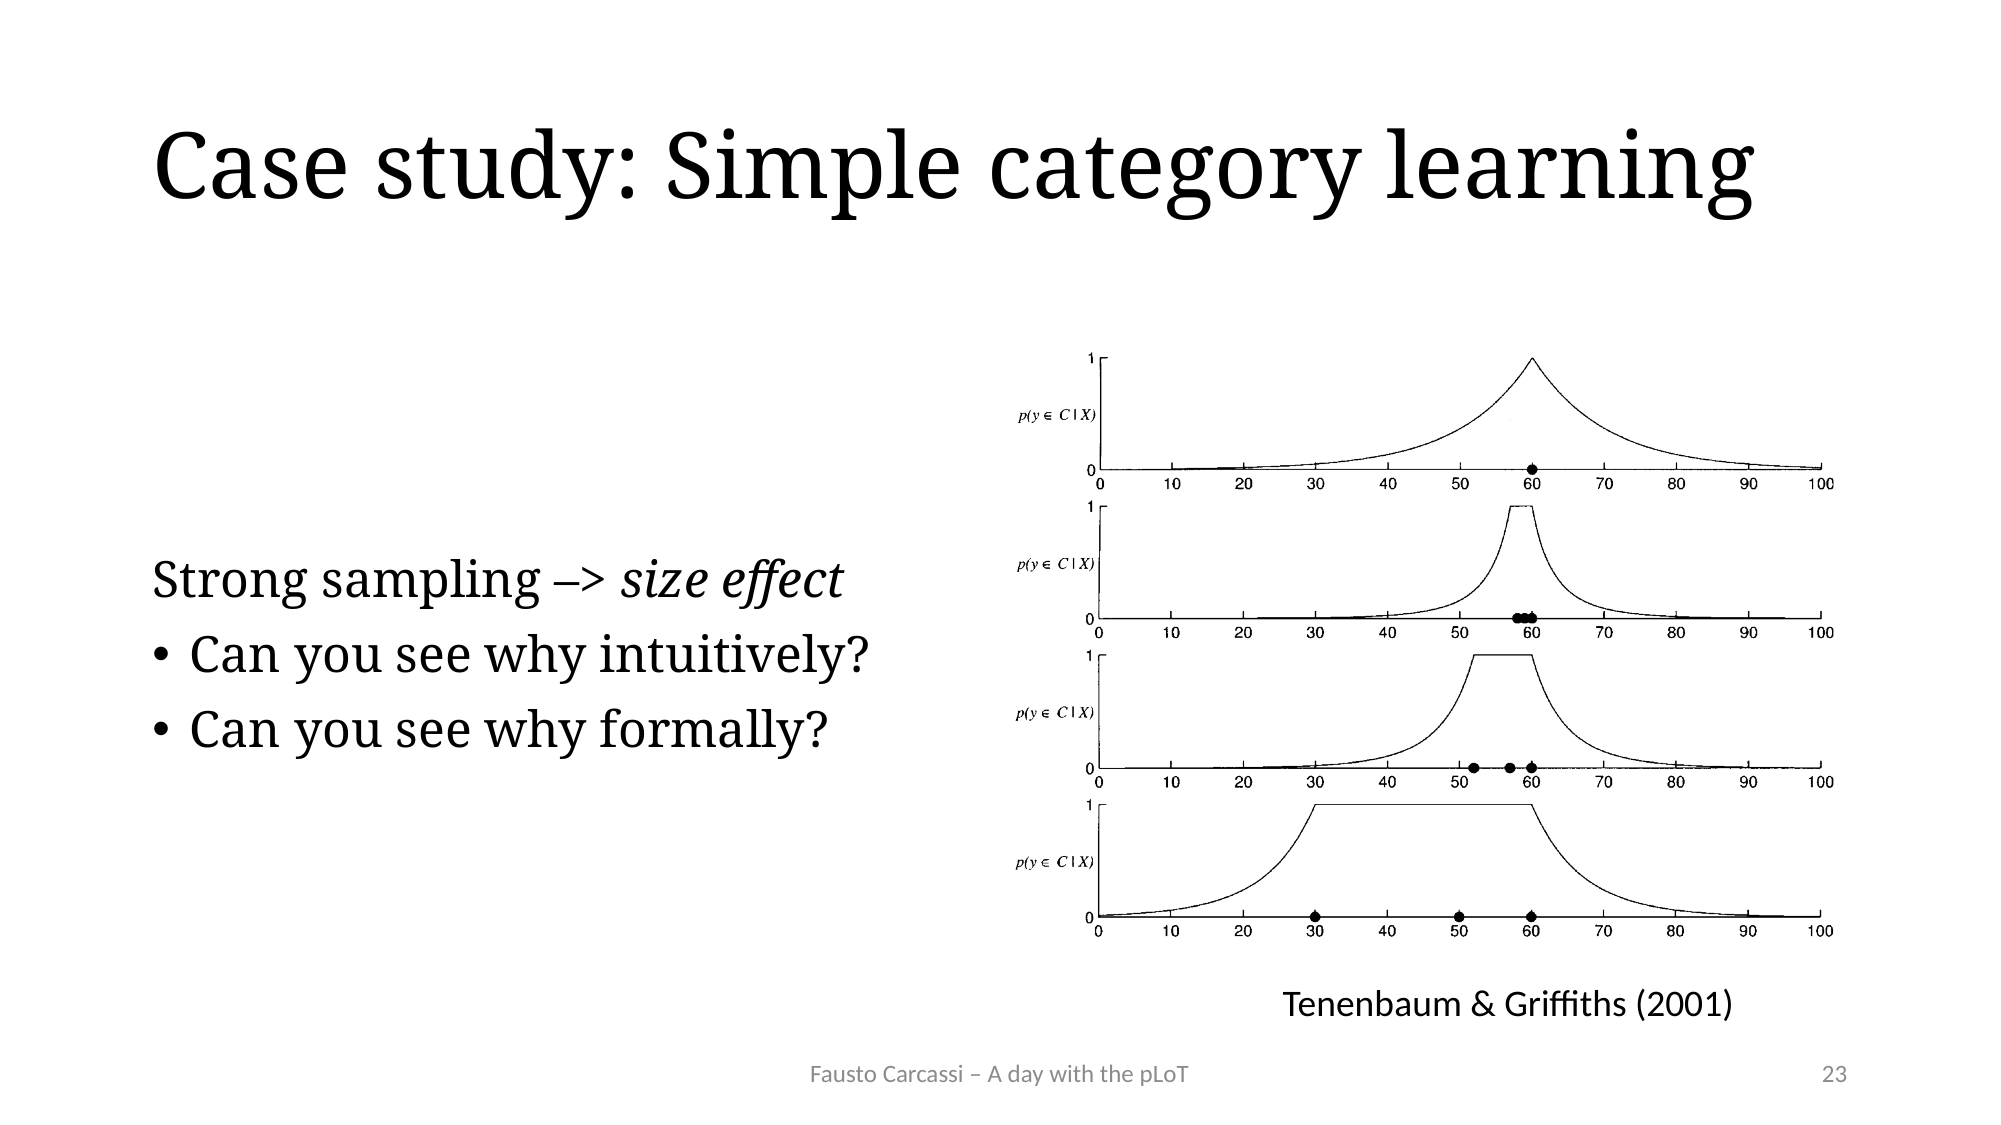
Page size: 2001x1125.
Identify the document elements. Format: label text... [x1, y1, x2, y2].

title Case study: Simple category learning [137, 59, 1863, 278]
picture [1003, 331, 1850, 942]
list Strong sampling –> size effect Can you see why intuitively? Can you see why formally? [137, 299, 1020, 1014]
slide_number 23 [1412, 1042, 1863, 1103]
text_box Tenenbaum & Griffiths (2001) [1228, 971, 1789, 1032]
footer Fausto Carcassi – A day with the pLoT [662, 1042, 1338, 1103]
